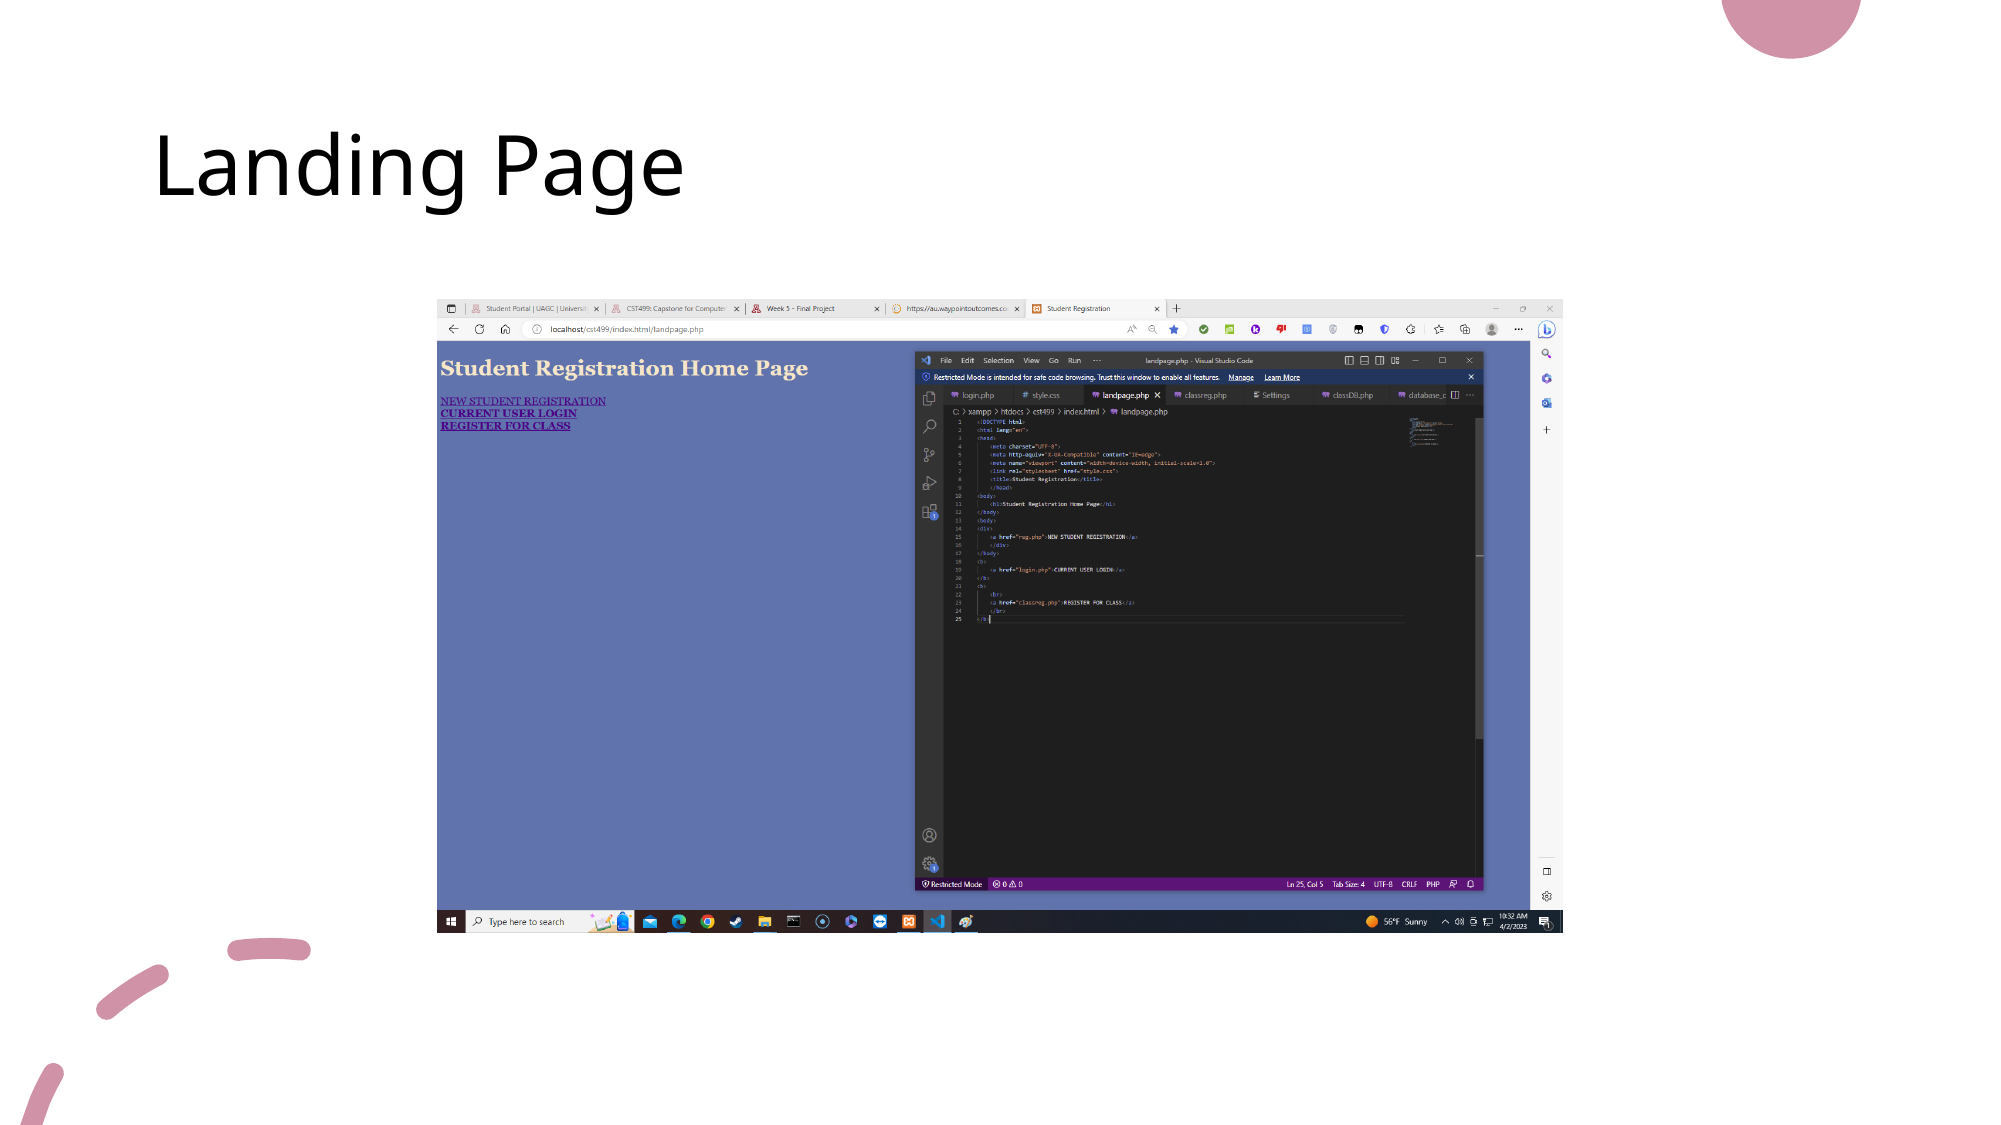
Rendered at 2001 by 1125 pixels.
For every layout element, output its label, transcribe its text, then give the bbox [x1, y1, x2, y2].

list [437, 299, 1563, 933]
title Landing Page [137, 59, 1863, 278]
